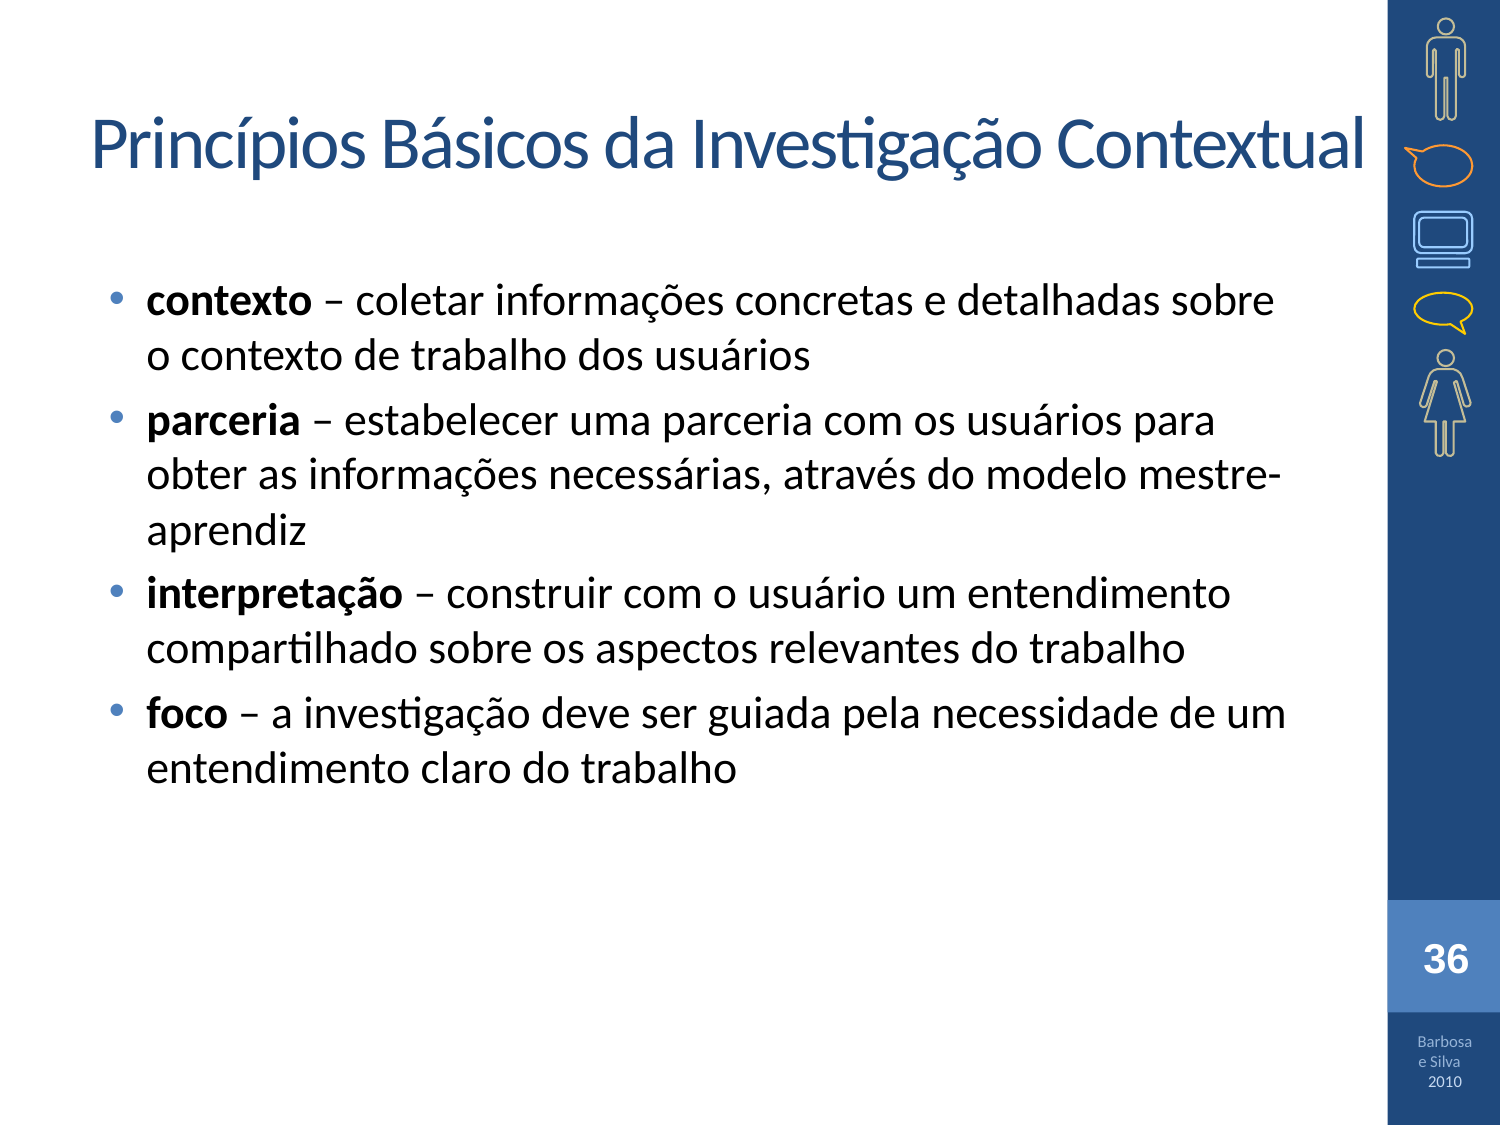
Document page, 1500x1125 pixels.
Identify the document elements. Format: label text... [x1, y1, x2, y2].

list contexto – coletar informações concretas e detalhadas sobre o contexto de trabalho dos usuários parceria – estabelecer uma parceria com os usuários para obter as informações necessárias, através do modelo mestre-aprendiz interpretação – construir com o usuário um entendimento compartilhado sobre os aspectos relevantes do trabalho foco – a investigação deve ser guiada pela necessidade de um entendimento claro do trabalho [74, 262, 1326, 1051]
title Princípios Básicos da Investigação Contextual [75, 45, 1388, 233]
